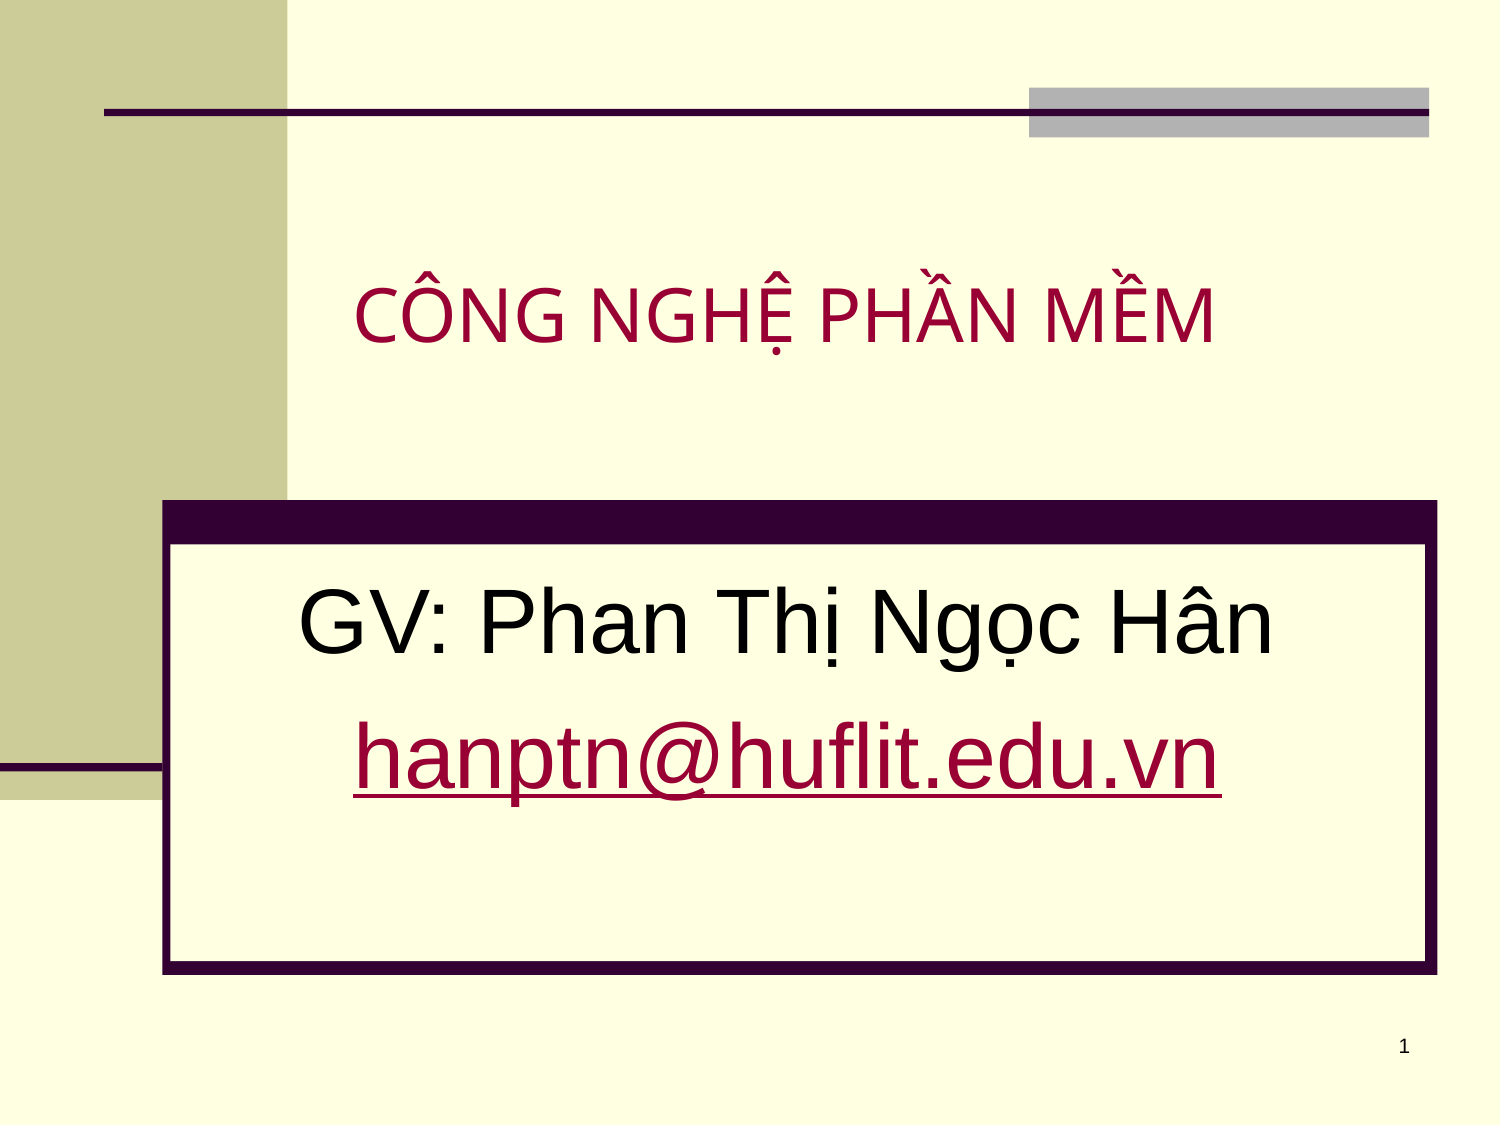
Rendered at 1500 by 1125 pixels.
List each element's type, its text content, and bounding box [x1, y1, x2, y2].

title CÔNG NGHỆ PHẦN MỀM [337, 187, 1425, 438]
slide_number 1 [1112, 1025, 1425, 1100]
subtitle GV: Phan Thị Ngọc Hân hanptn@huflit.edu.vn [225, 566, 1350, 938]
